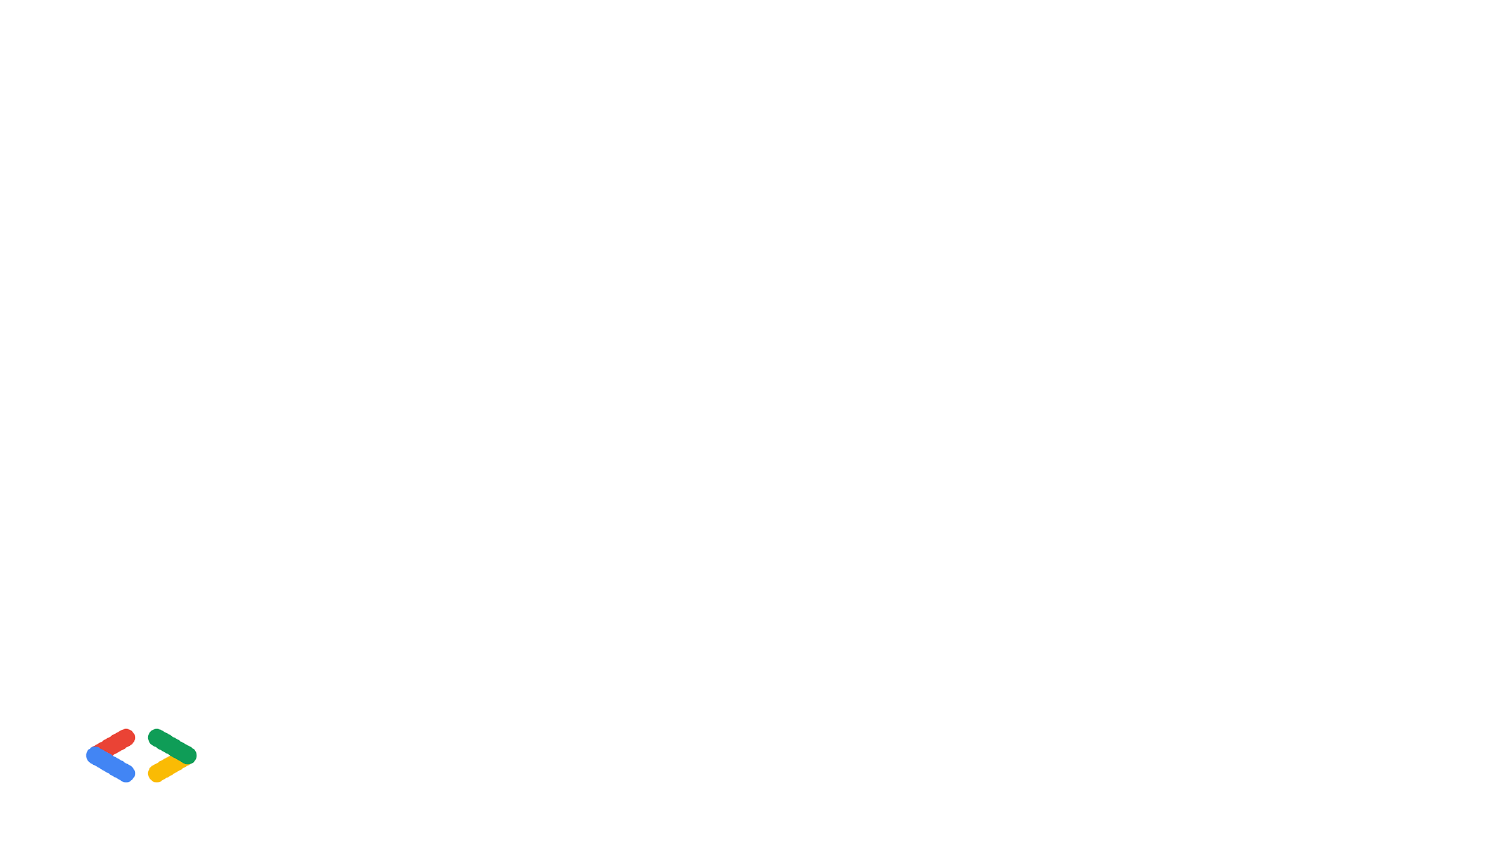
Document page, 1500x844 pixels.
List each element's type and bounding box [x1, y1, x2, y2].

picture [83, 727, 198, 783]
